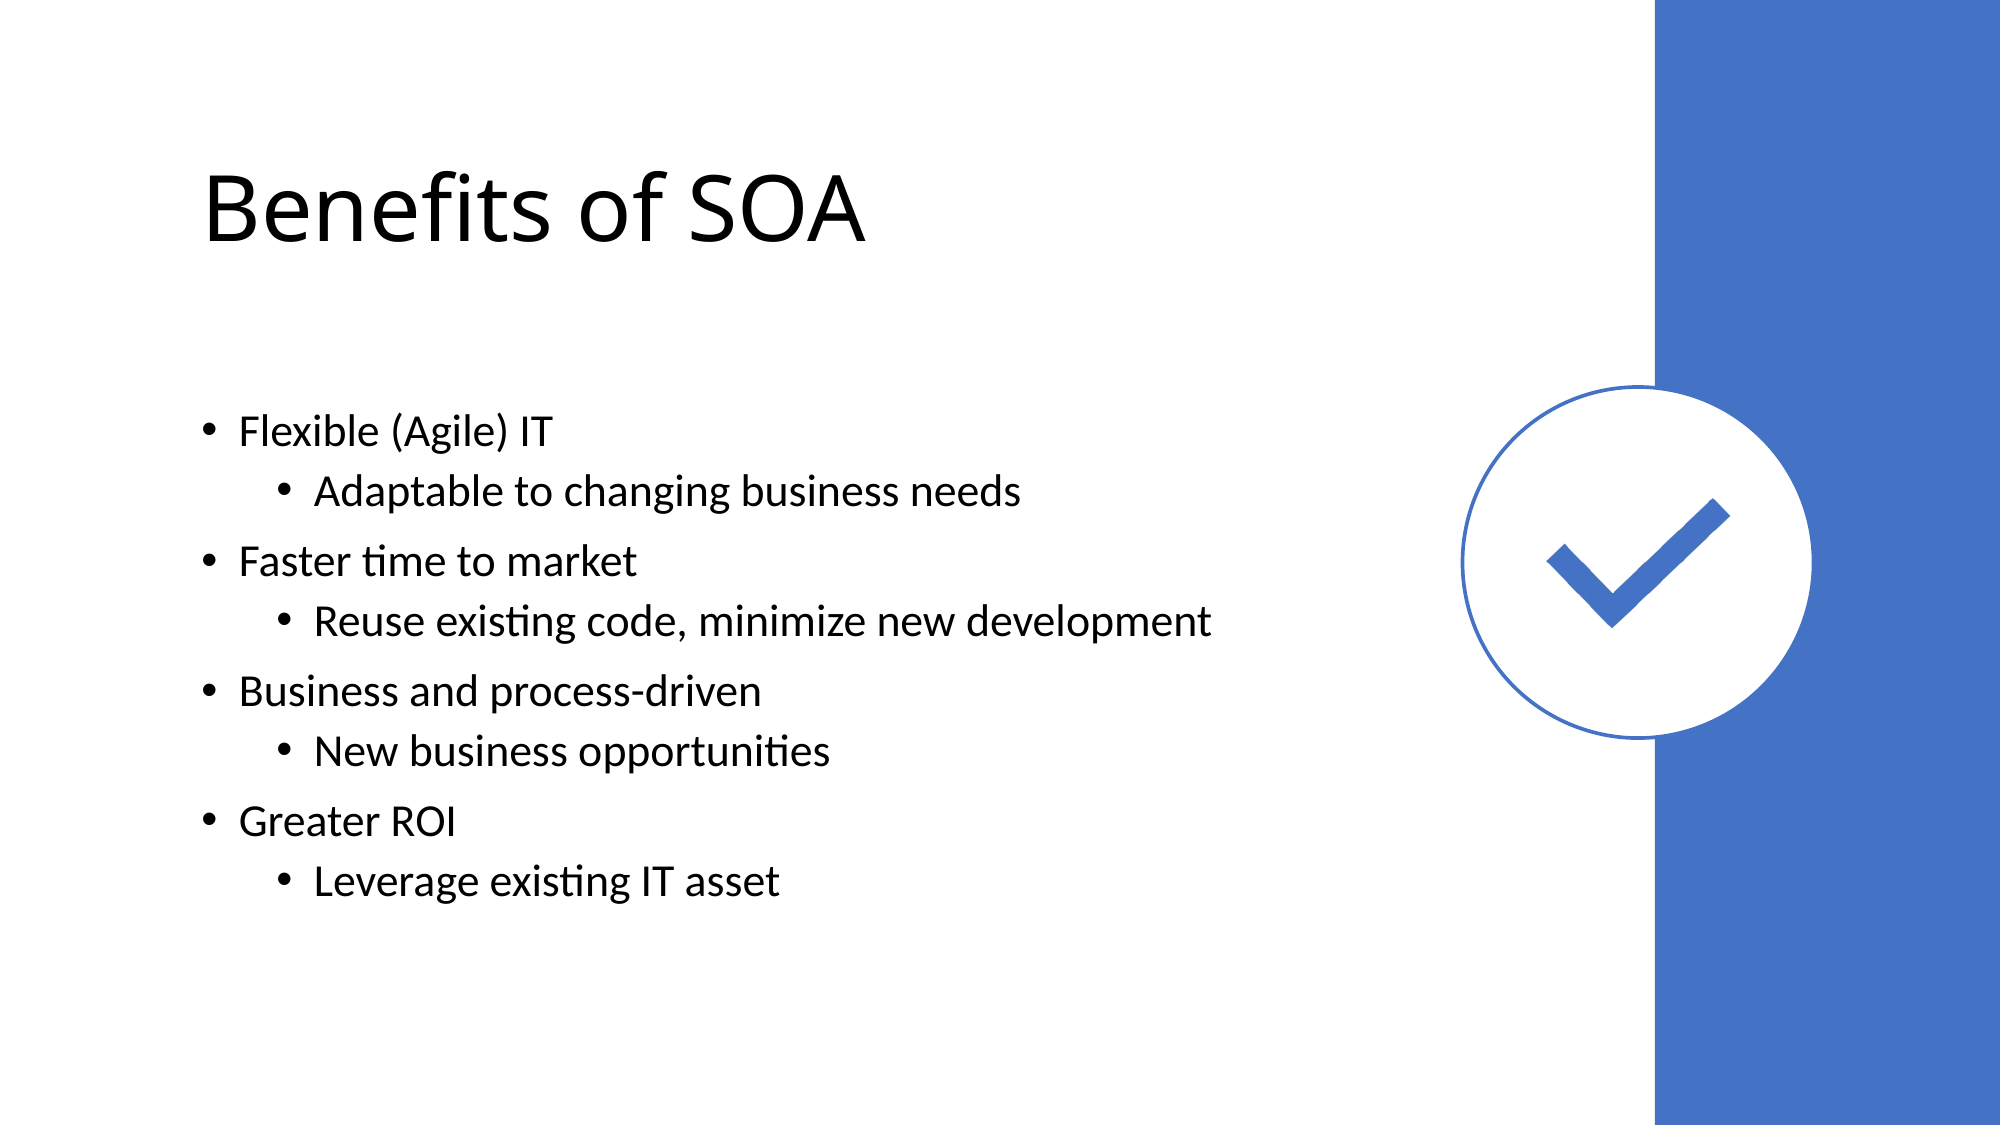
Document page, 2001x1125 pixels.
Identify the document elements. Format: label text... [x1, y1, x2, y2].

text_box [1654, 0, 2000, 1125]
text_box [1461, 385, 1815, 740]
picture [1544, 468, 1732, 657]
list Flexible (Agile) IT Adaptable to changing business needs Faster time to market Reuse existing code, minimize new development Business and process-driven New business opportunities Greater ROI Leverage existing IT asset [186, 373, 1248, 940]
title Benefits of SOA [186, 102, 1413, 321]
